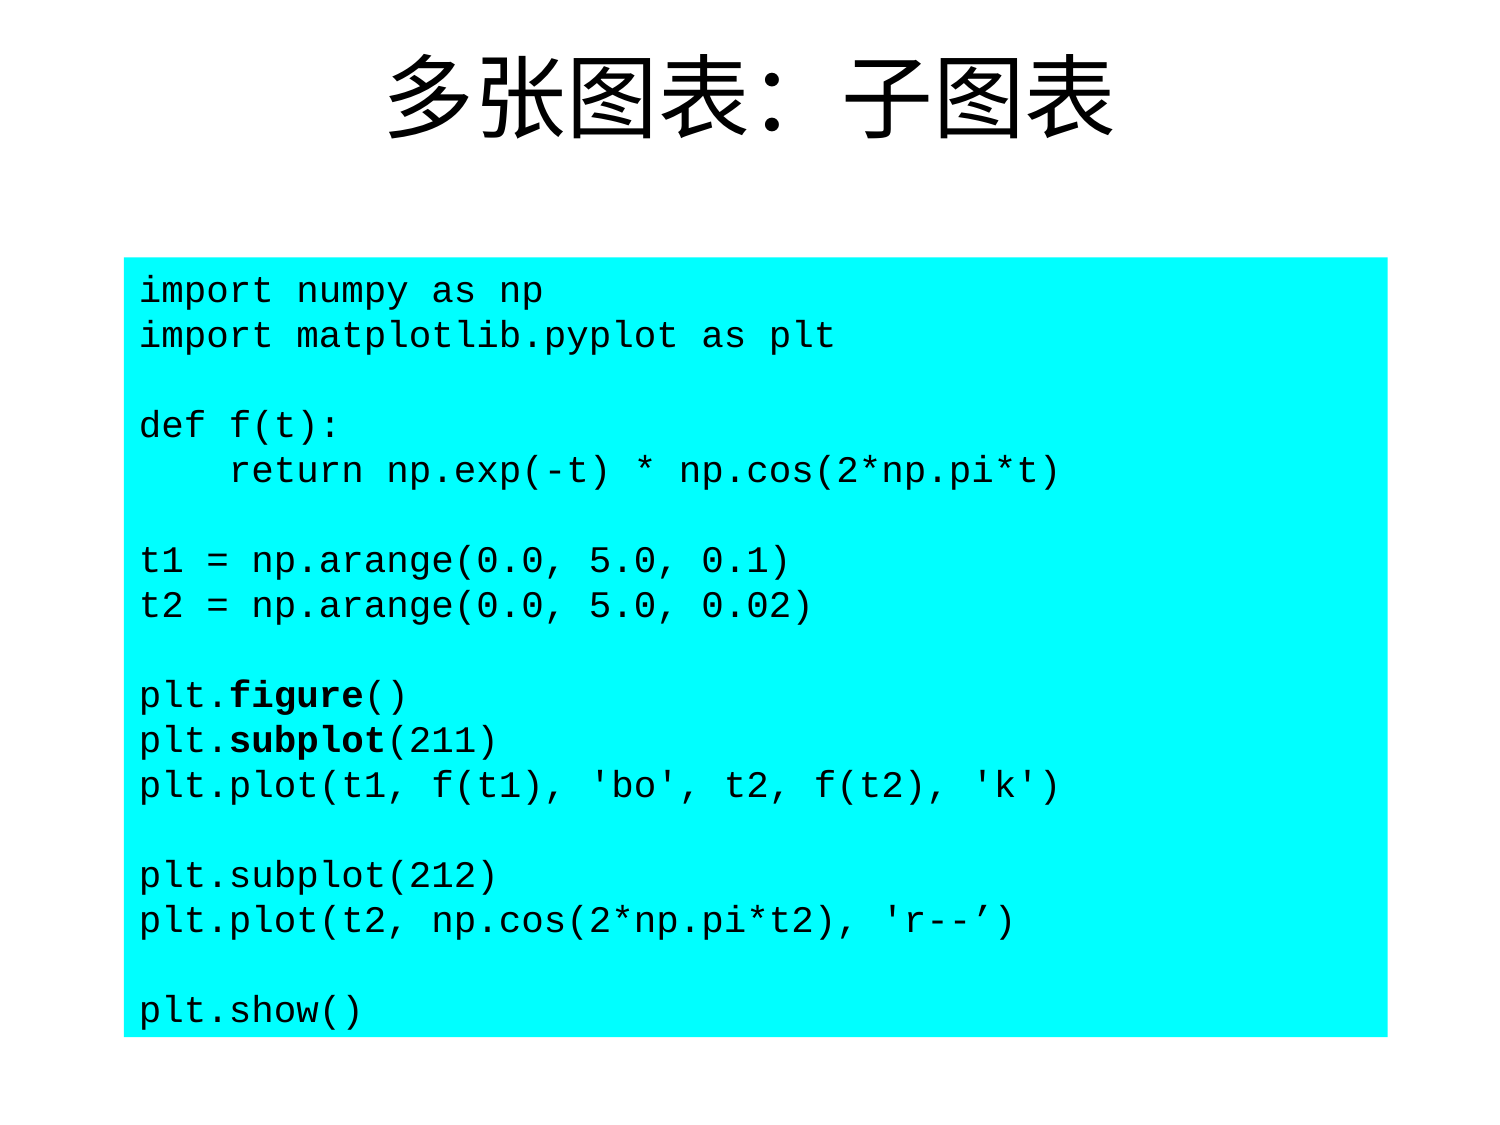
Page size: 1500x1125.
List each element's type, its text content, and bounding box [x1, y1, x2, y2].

text_box import numpy as np import matplotlib.pyplot as plt def f(t): return np.exp(-t) * np.cos(2*np.pi*t) t1 = np.arange(0.0, 5.0, 0.1) t2 = np.arange(0.0, 5.0, 0.02) plt.figure() plt.subplot(211) plt.plot(t1, f(t1), 'bo', t2, f(t2), 'k') plt.subplot(212) plt.plot(t2, np.cos(2*np.pi*t2), 'r--’) plt.show() [123, 257, 1388, 1038]
title 多张图表：子图表 [75, 1, 1425, 189]
